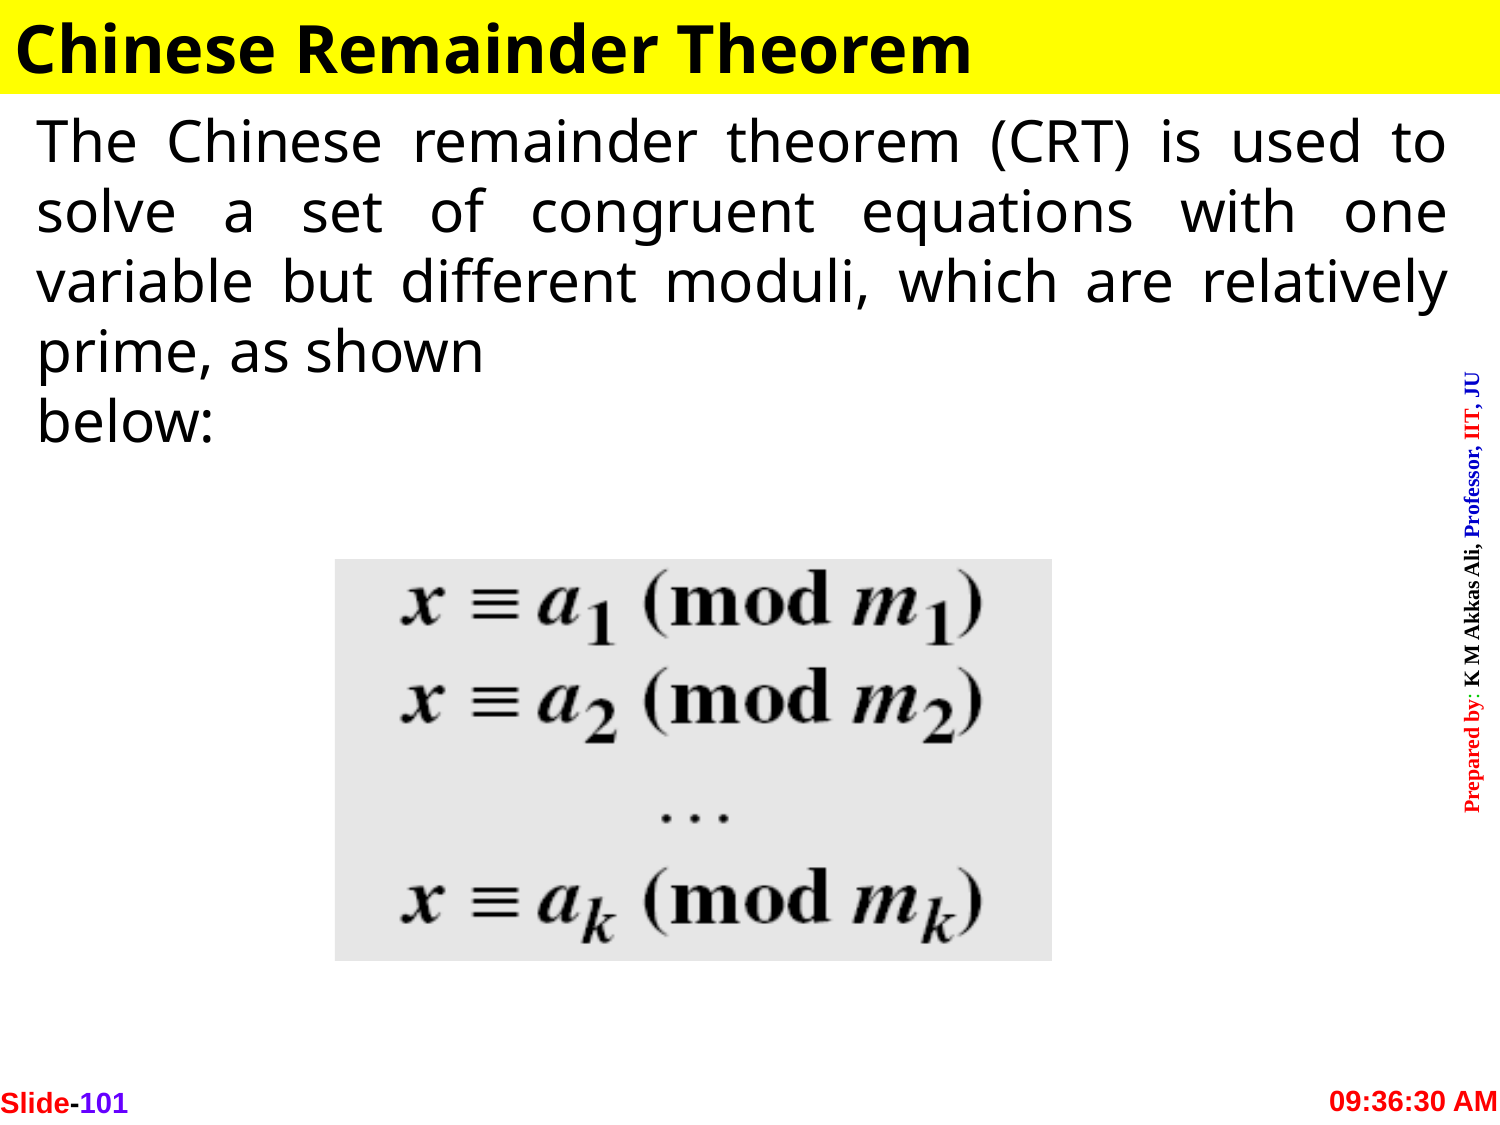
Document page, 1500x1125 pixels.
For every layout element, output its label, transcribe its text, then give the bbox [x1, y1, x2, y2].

slide_number Slide-101 [0, 1076, 336, 1125]
text_box Chinese Remainder Theorem [0, 0, 1500, 94]
text_box The Chinese remainder theorem (CRT) is used to solve a set of congruent equations with one variable but different moduli, which are relatively prime, as shown below: [21, 97, 1463, 462]
picture [334, 559, 1053, 962]
